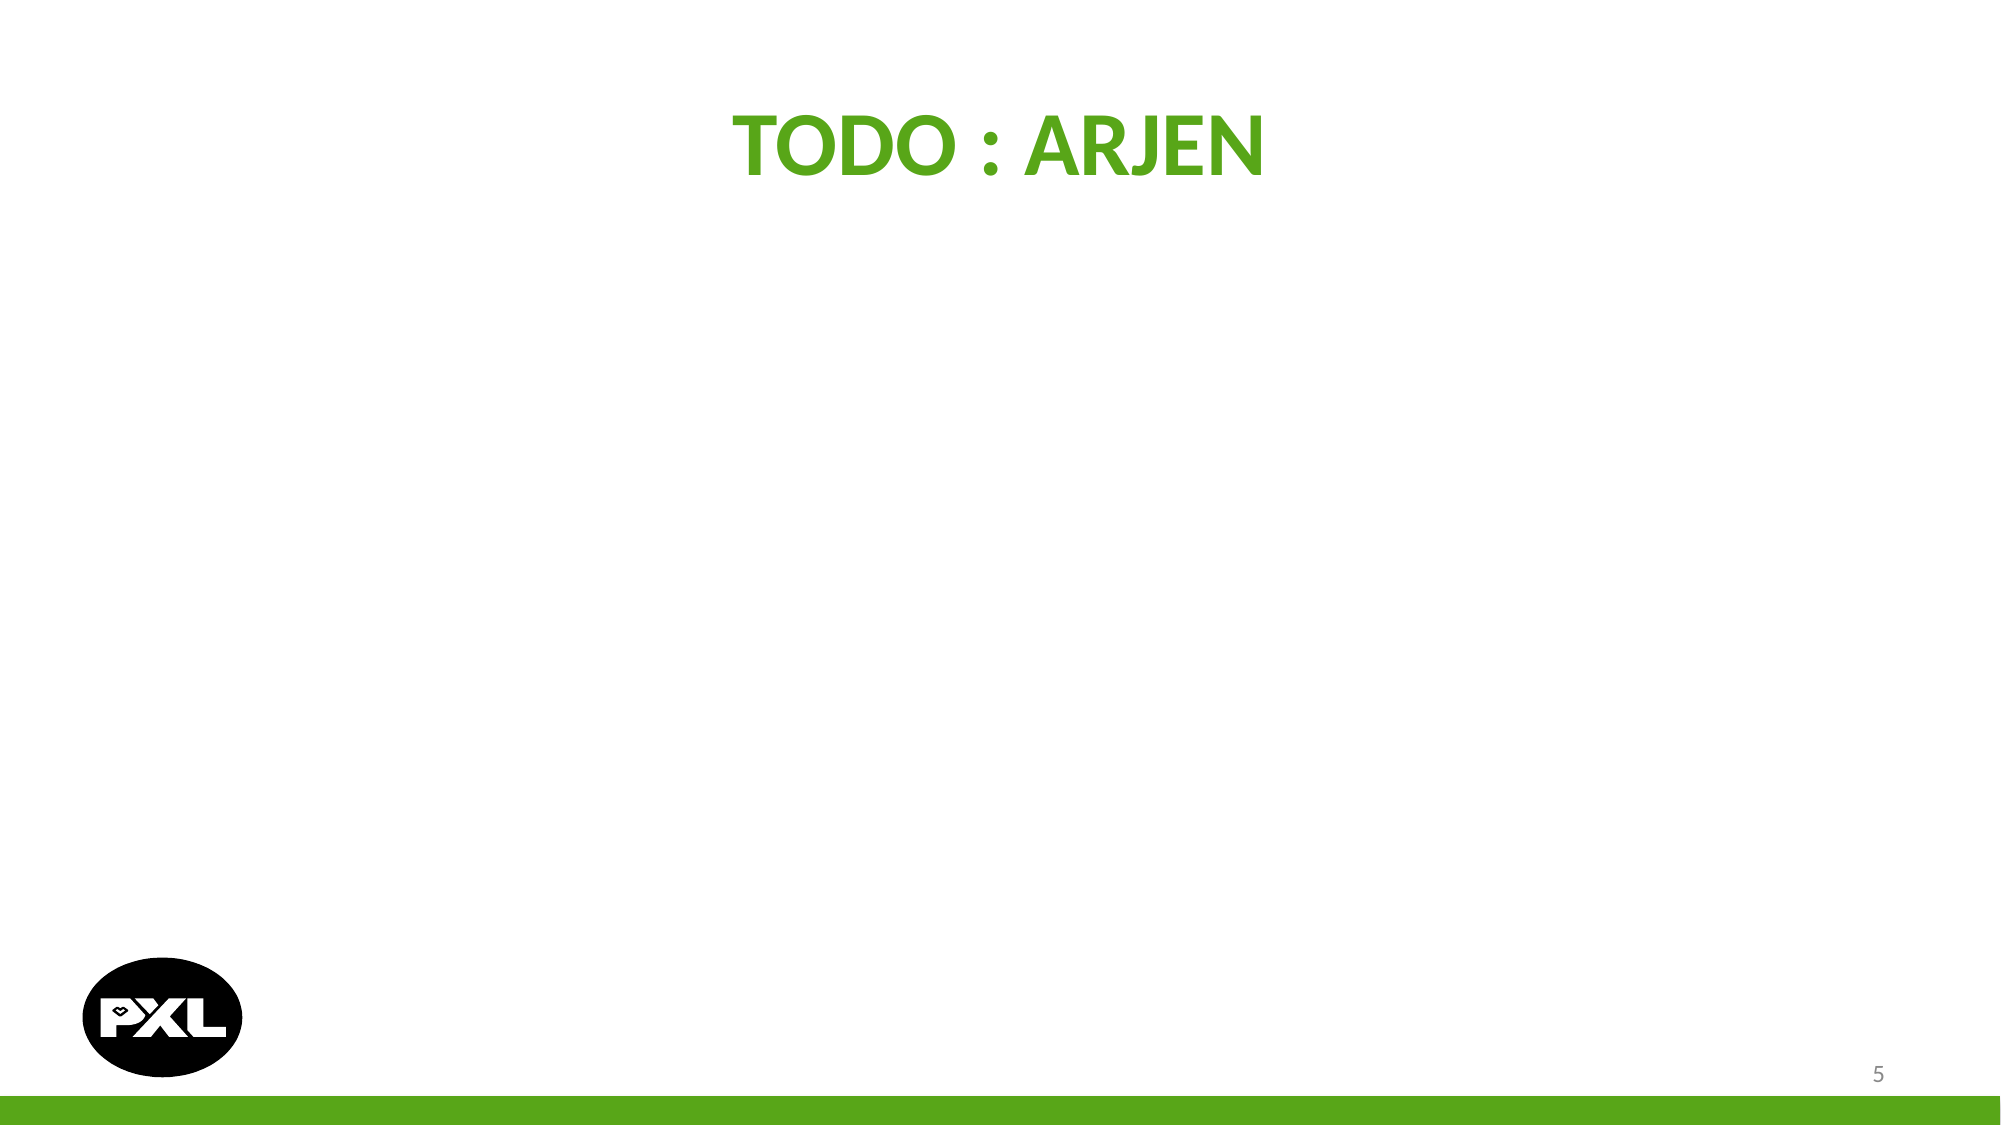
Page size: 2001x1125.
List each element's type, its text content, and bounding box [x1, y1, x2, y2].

slide_number 5 [1433, 1042, 1900, 1103]
title TODO : ARJEN [99, 45, 1900, 233]
